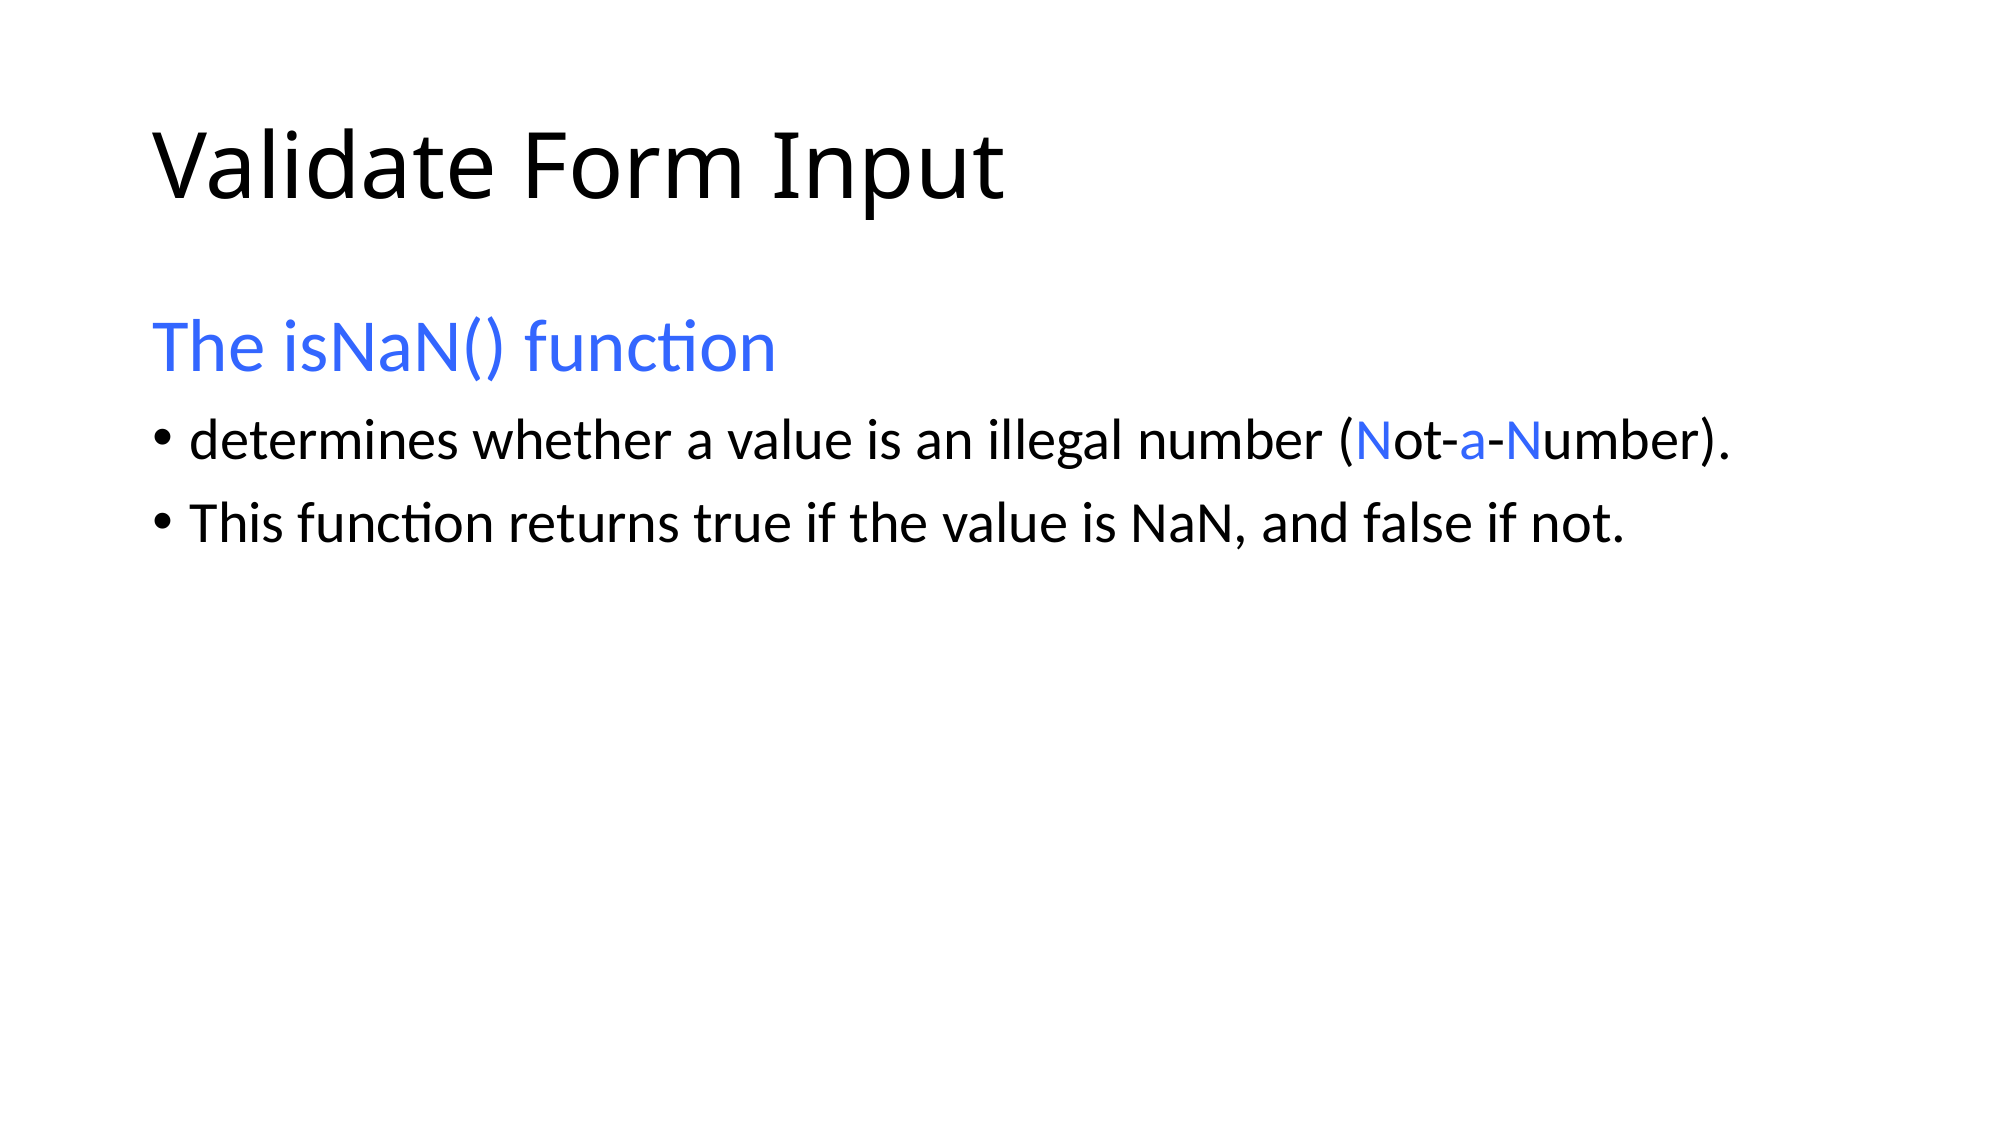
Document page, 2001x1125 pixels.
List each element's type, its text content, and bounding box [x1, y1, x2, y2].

title Validate Form Input [137, 59, 1863, 278]
list The isNaN() function determines whether a value is an illegal number (Not-a-Number). This function returns true if the value is NaN, and false if not. [137, 299, 1863, 1014]
